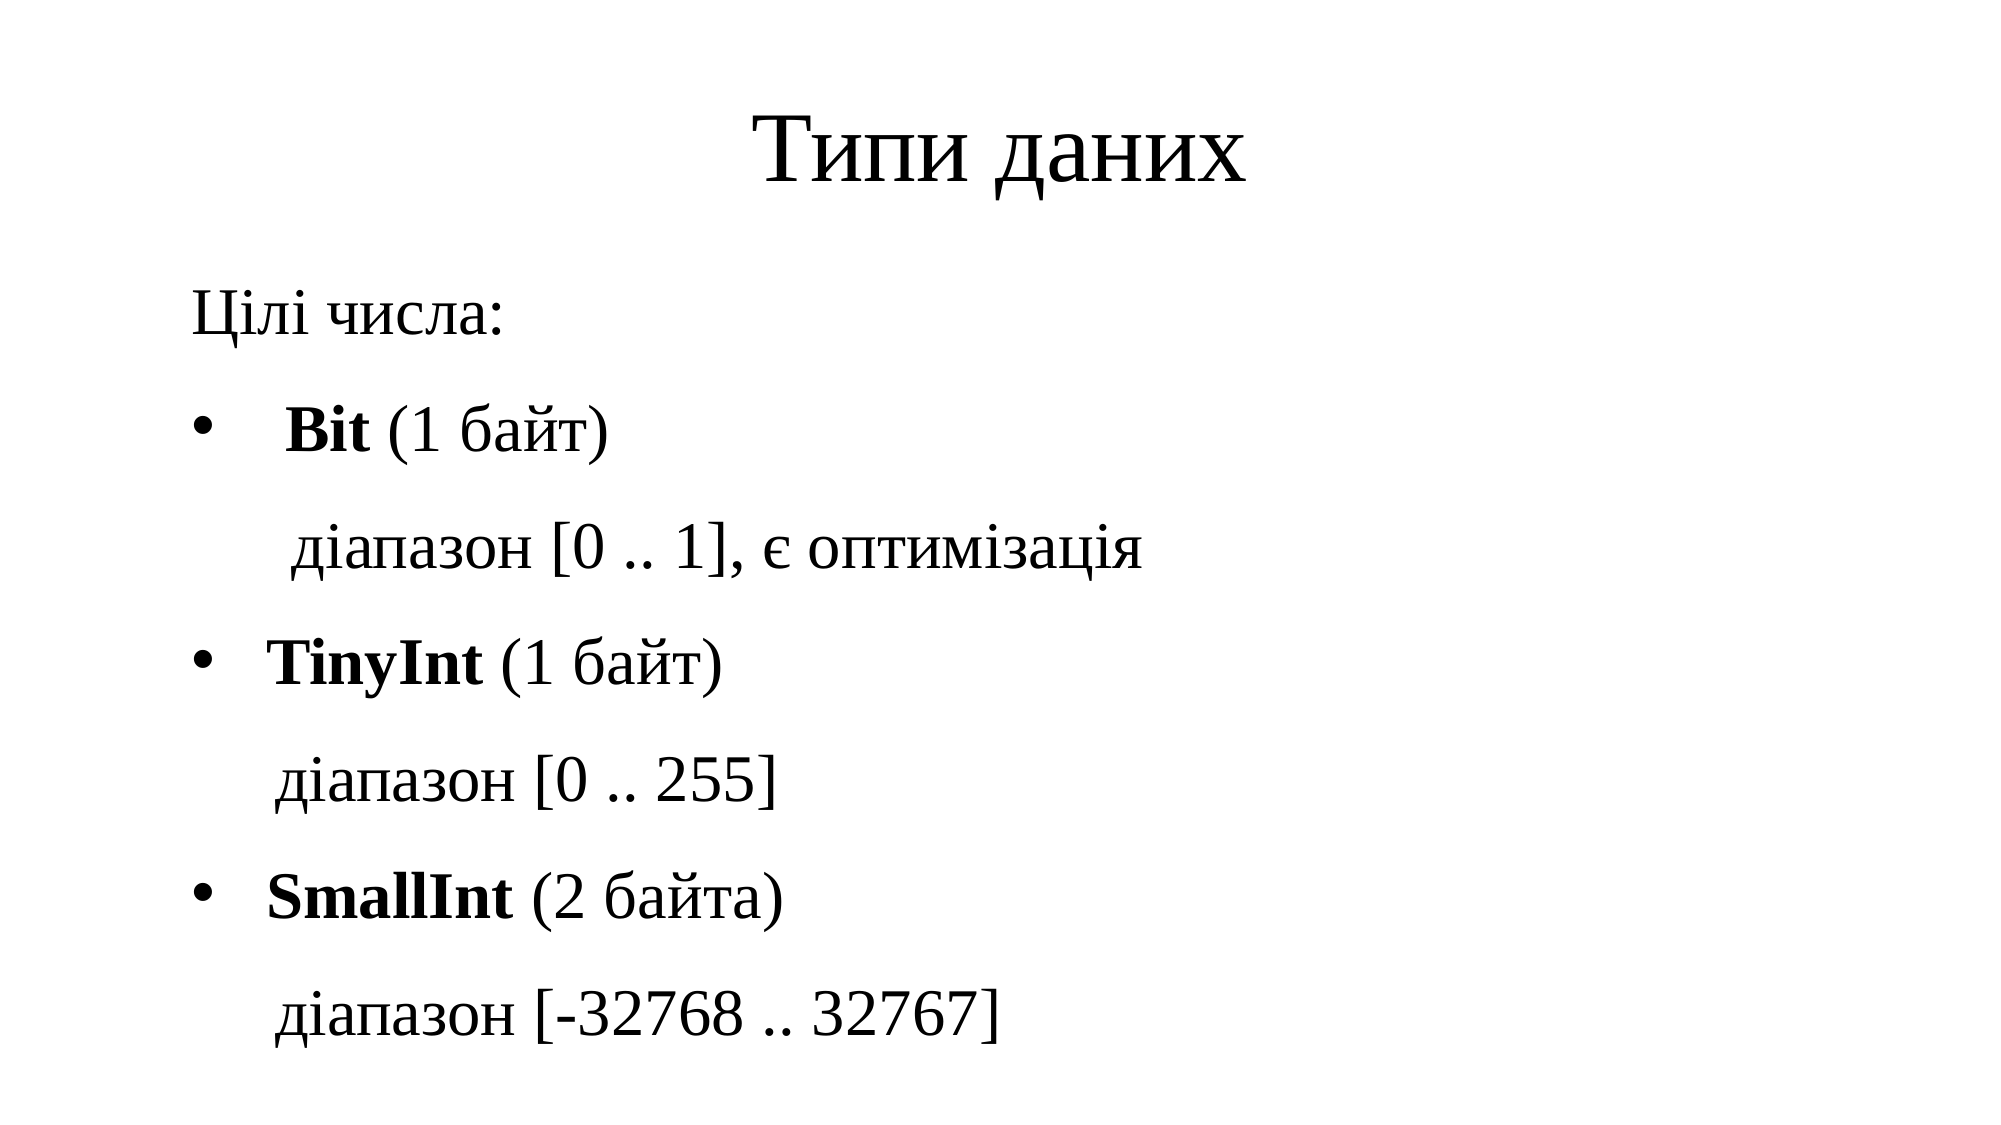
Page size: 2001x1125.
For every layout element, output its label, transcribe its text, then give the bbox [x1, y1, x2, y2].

title Типи даних [249, 107, 1750, 212]
subtitle Цілі числа: Bit (1 байт) діапазон [0 .. 1], є оптимізація TinyInt (1 байт) діапазон [0 .. 255] SmallInt (2 байта) діапазон [-32768 .. 32767] [176, 244, 1824, 1048]
